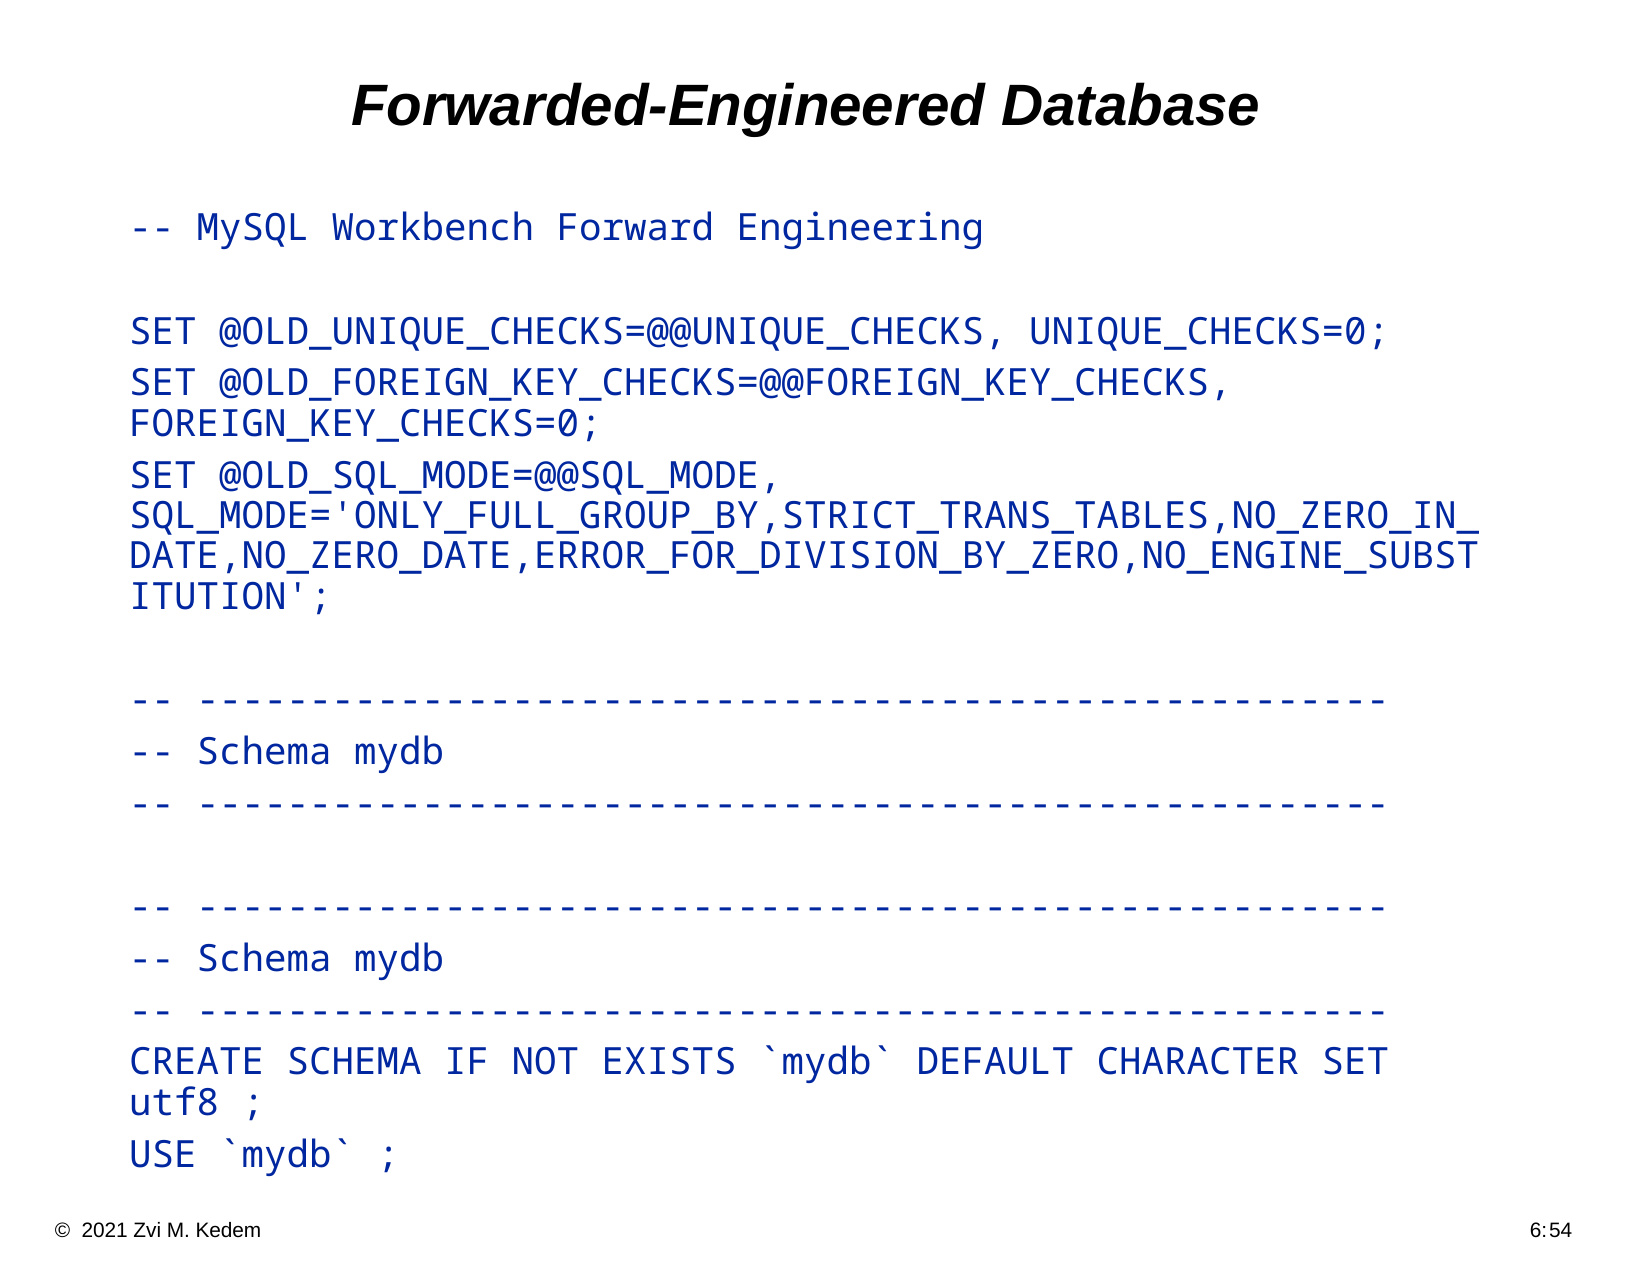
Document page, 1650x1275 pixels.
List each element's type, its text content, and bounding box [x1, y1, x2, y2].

list -- MySQL Workbench Forward Engineering SET @OLD_UNIQUE_CHECKS=@@UNIQUE_CHECKS, UNIQUE_CHECKS=0; SET @OLD_FOREIGN_KEY_CHECKS=@@FOREIGN_KEY_CHECKS, FOREIGN_KEY_CHECKS=0; SET @OLD_SQL_MODE=@@SQL_MODE, SQL_MODE='ONLY_FULL_GROUP_BY,STRICT_TRANS_TABLES,NO_ZERO_IN_DATE,NO_ZERO_DATE,ERROR_FOR_DIVISION_BY_ZERO,NO_ENGINE_SUBSTITUTION'; -- ----------------------------------------------------- -- Schema mydb -- ----------------------------------------------------- -- ----------------------------------------------------- -- Schema mydb -- ----------------------------------------------------- CREATE SCHEMA IF NOT EXISTS `mydb` DEFAULT CHARACTER SET utf8 ; USE `mydb` ; [111, 199, 1513, 1201]
title Forwarded-Engineered Database [111, 36, 1501, 176]
